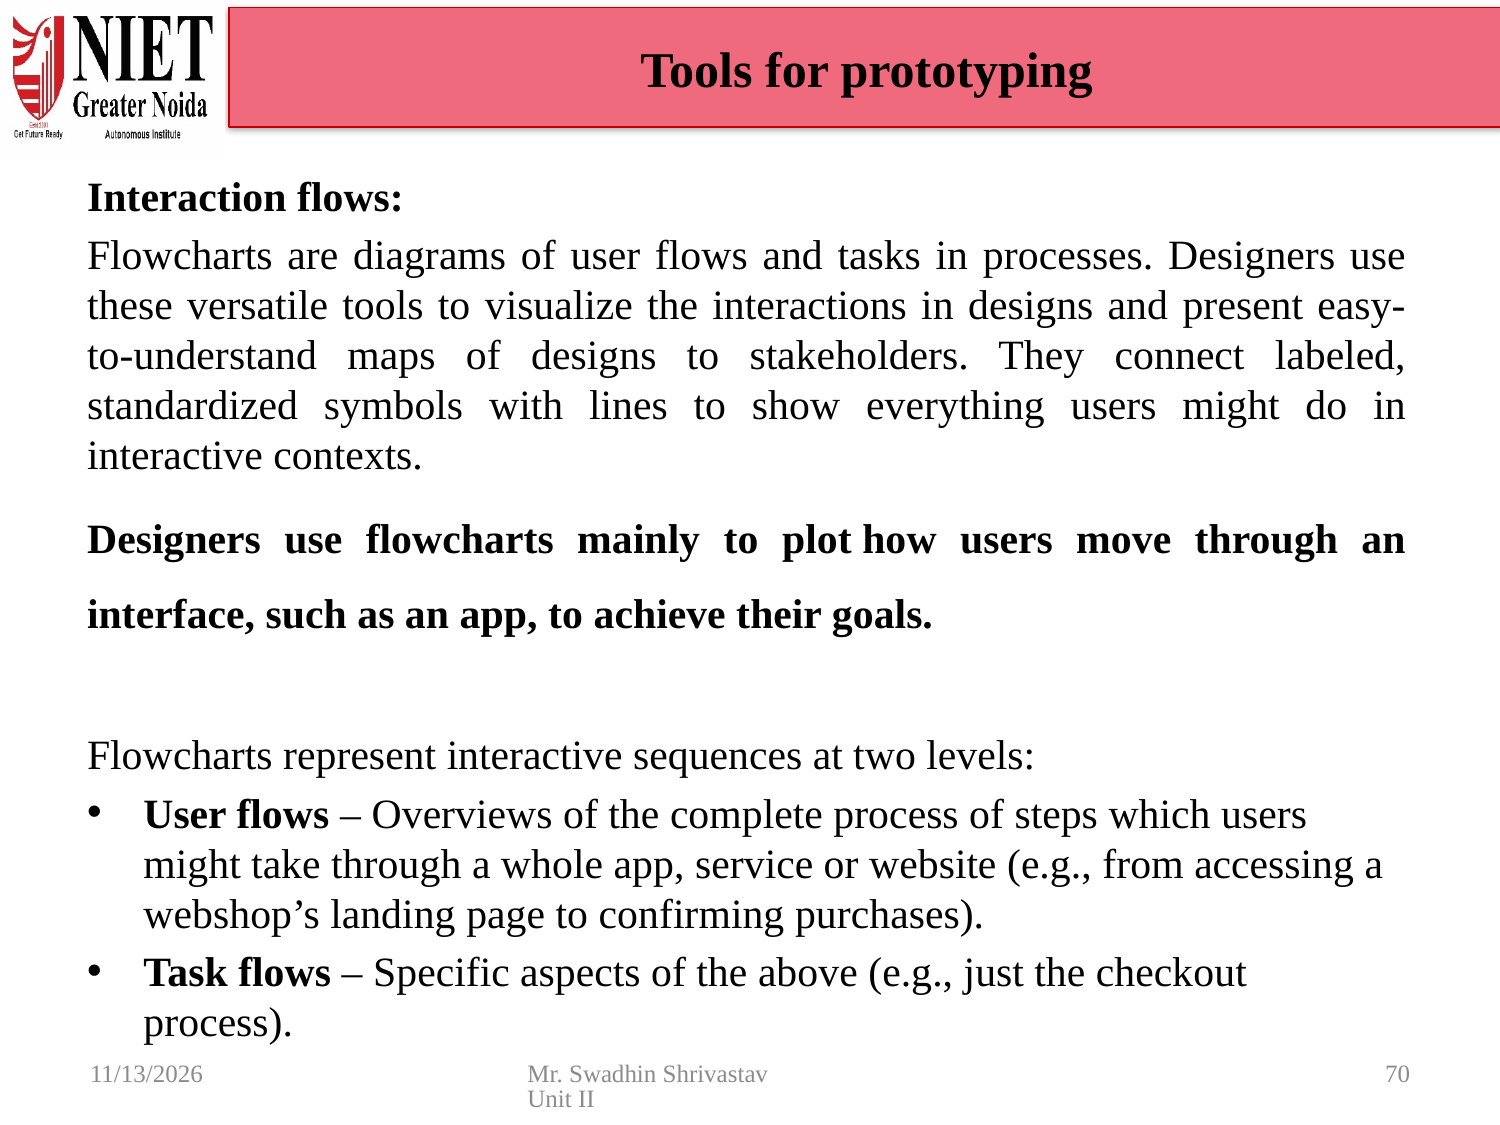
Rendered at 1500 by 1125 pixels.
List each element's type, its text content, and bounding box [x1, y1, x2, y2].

list Interaction flows: Flowcharts are diagrams of user flows and tasks in processes. Designers use these versatile tools to visualize the interactions in designs and present easy-to-understand maps of designs to stakeholders. They connect labeled, standardized symbols with lines to show everything users might do in interactive contexts. Designers use flowcharts mainly to plot how users move through an interface, such as an app, to achieve their goals. Flowcharts represent interactive sequences at two levels: User flows – Overviews of the complete process of steps which users might take through a whole app, service or website (e.g., from accessing a webshop’s landing page to confirming purchases). Task flows – Specific aspects of the above (e.g., just the checkout process). [71, 137, 1422, 1054]
text_box Tools for prototyping [229, 7, 1500, 128]
footer Mr. Swadhin Shrivastav Unit II [512, 1054, 988, 1103]
picture [0, 0, 226, 156]
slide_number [75, 1054, 425, 1103]
slide_number 70 [1074, 1042, 1425, 1103]
